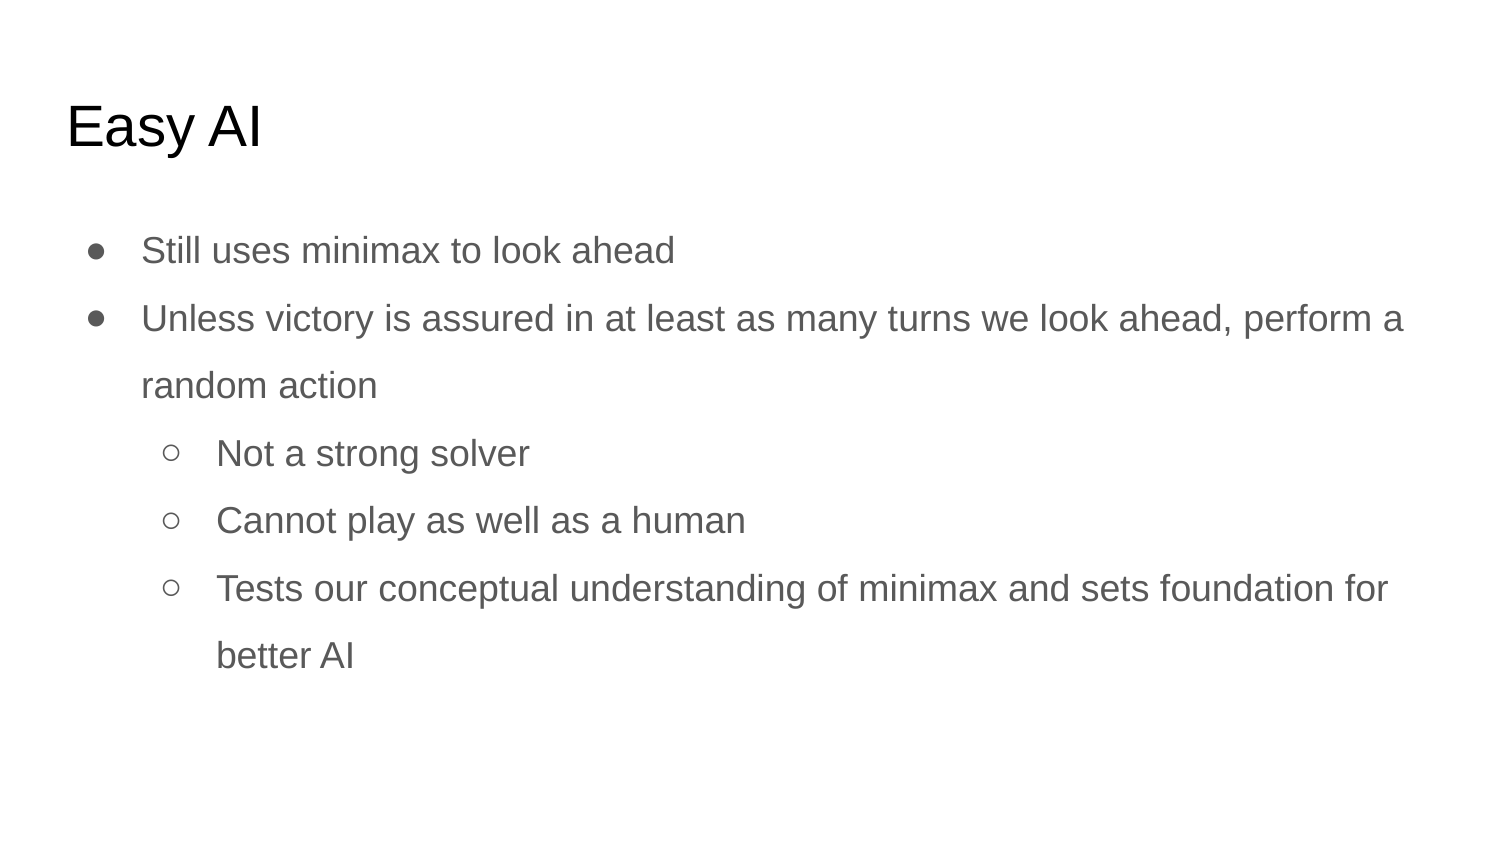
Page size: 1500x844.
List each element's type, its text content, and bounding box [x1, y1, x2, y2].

title Easy AI [51, 72, 1449, 167]
list Still uses minimax to look ahead Unless victory is assured in at least as many turns we look ahead, perform a random action Not a strong solver Cannot play as well as a human Tests our conceptual understanding of minimax and sets foundation for better AI [51, 189, 1449, 750]
